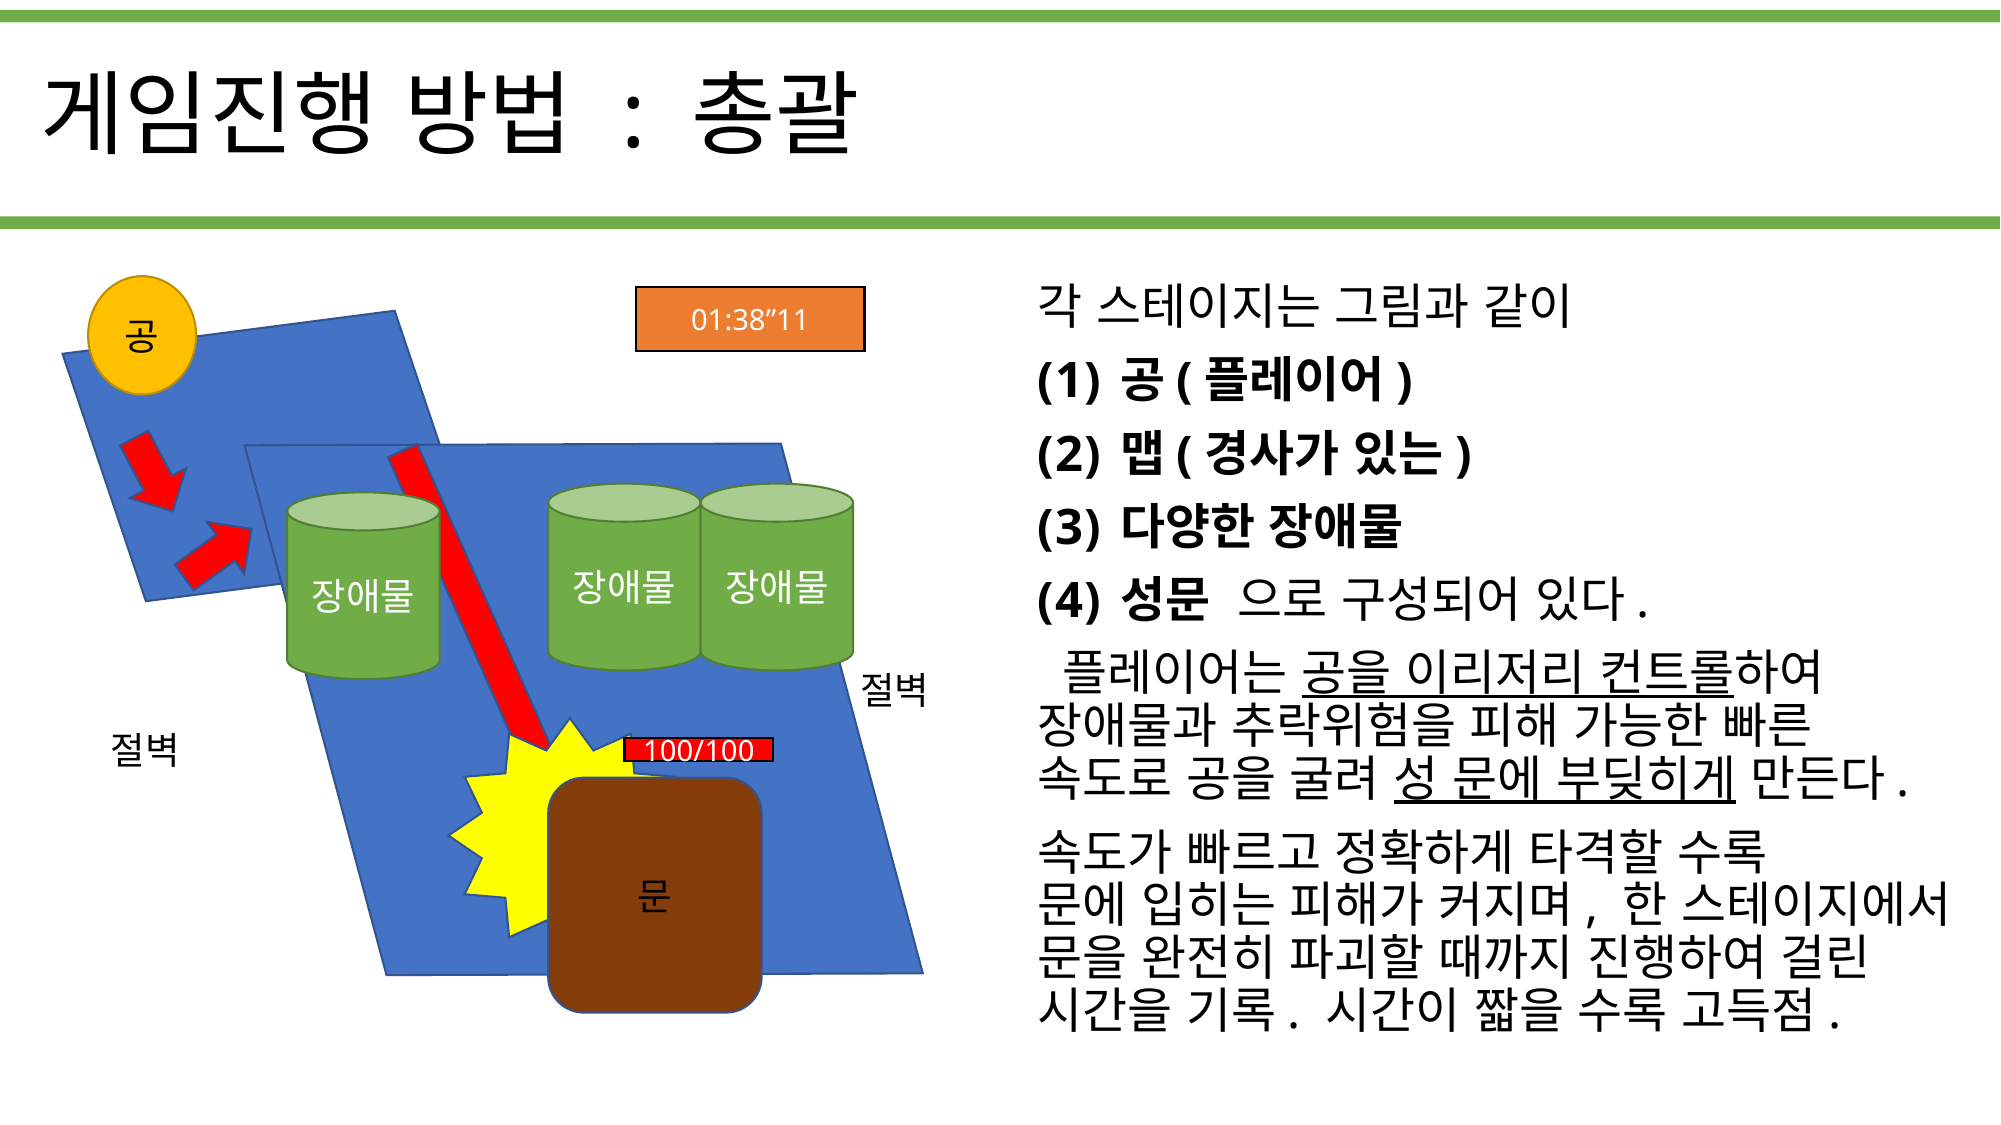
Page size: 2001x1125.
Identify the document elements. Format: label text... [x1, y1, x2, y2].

list 각 스테이지는 그림과 같이 공(플레이어) 맵(경사가 있는) 다양한 장애물 성문 으로 구성되어 있다. 플레이어는 공을 이리저리 컨트롤하여 장애물과 추락위험을 피해 가능한 빠른 속도로 공을 굴려 성 문에 부딪히게 만든다. 속도가 빠르고 정확하게 타격할 수록 문에 입히는 피해가 커지며, 한 스테이지에서 문을 완전히 파괴할 때까지 진행하여 걸린 시간을 기록. 시간이 짧을 수록 고득점. [1022, 274, 1971, 1085]
text_box 01:38”11 [854, 286, 866, 352]
title 게임진행 방법 : 총괄 [25, 9, 1971, 227]
text_box 절벽 [854, 659, 1078, 720]
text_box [88, 276, 854, 1053]
